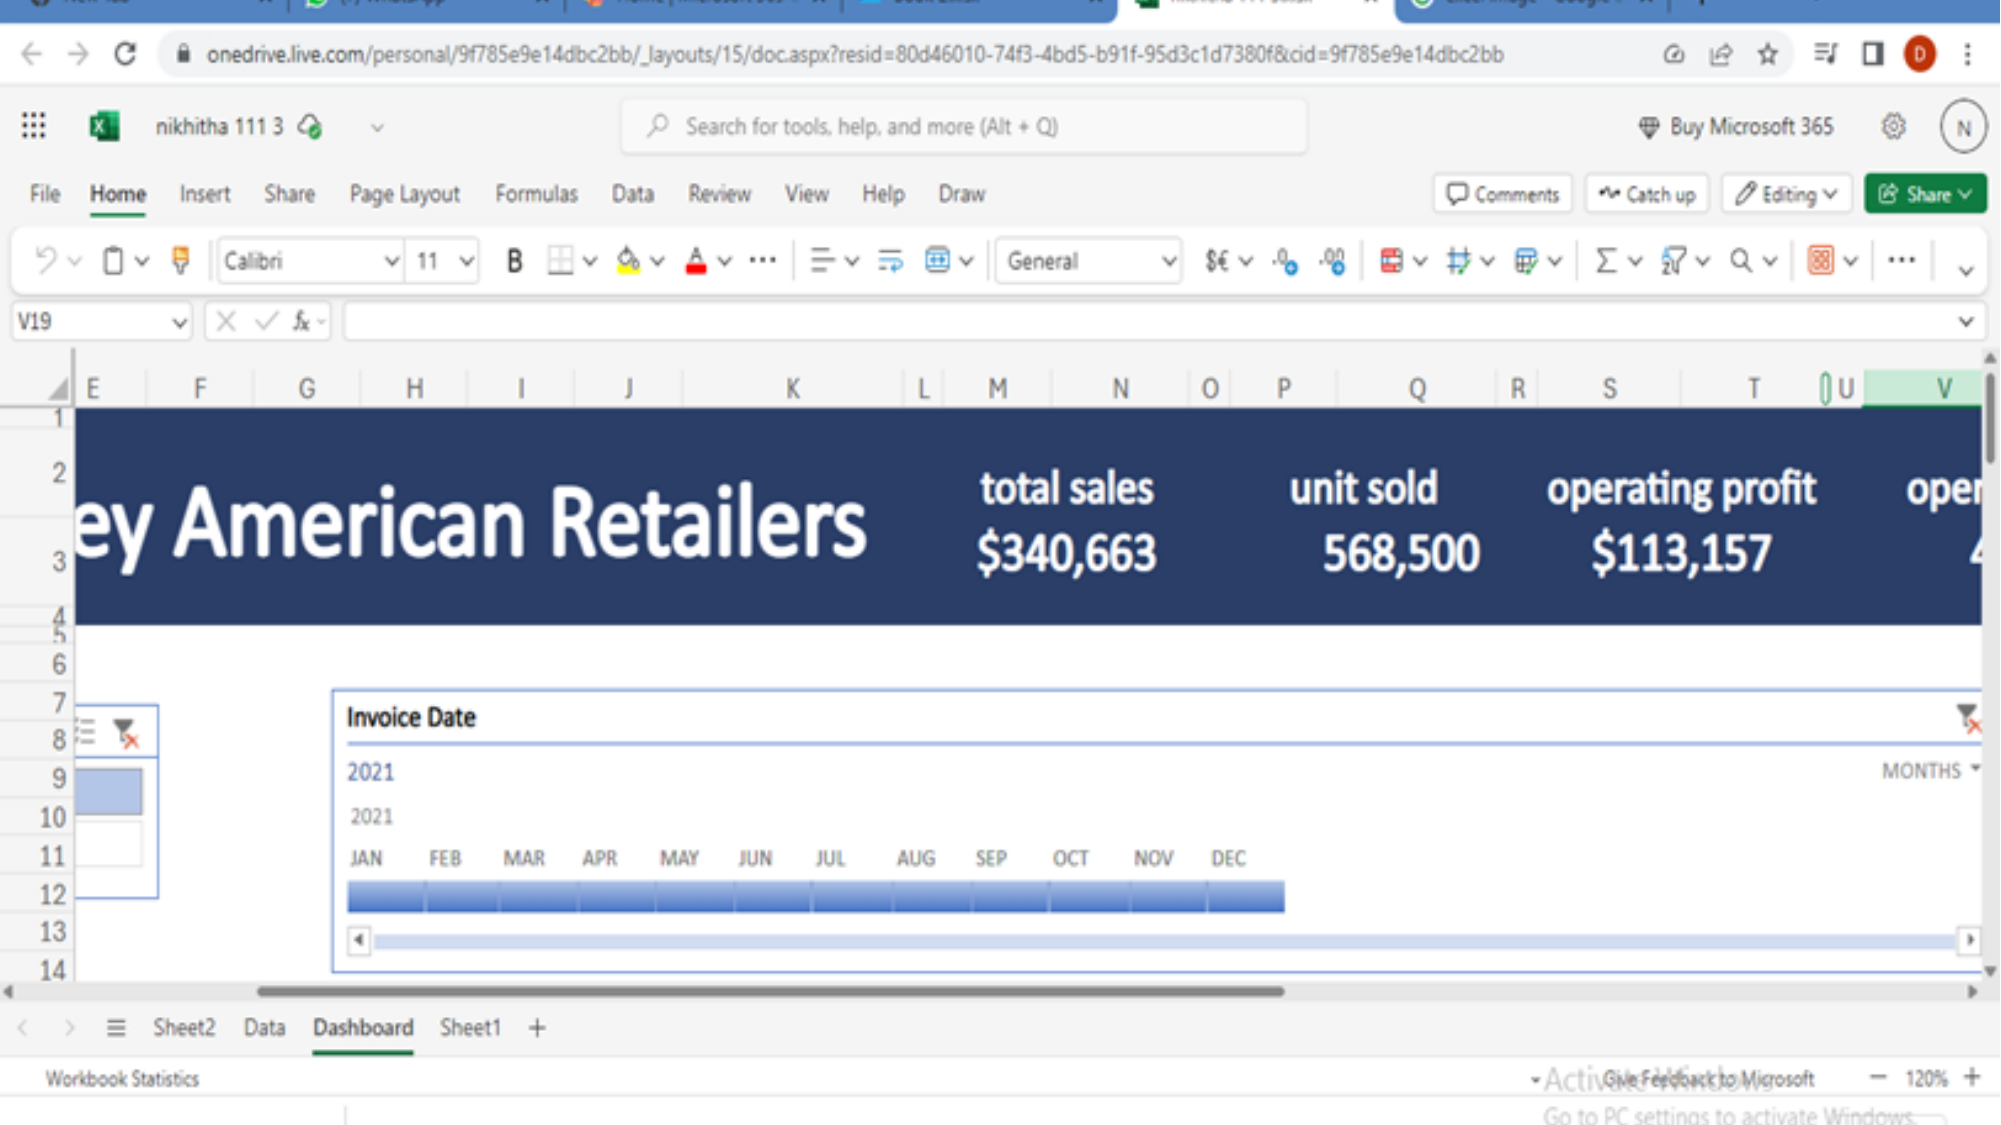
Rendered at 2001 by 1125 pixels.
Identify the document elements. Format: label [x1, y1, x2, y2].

list [0, 0, 2000, 1125]
